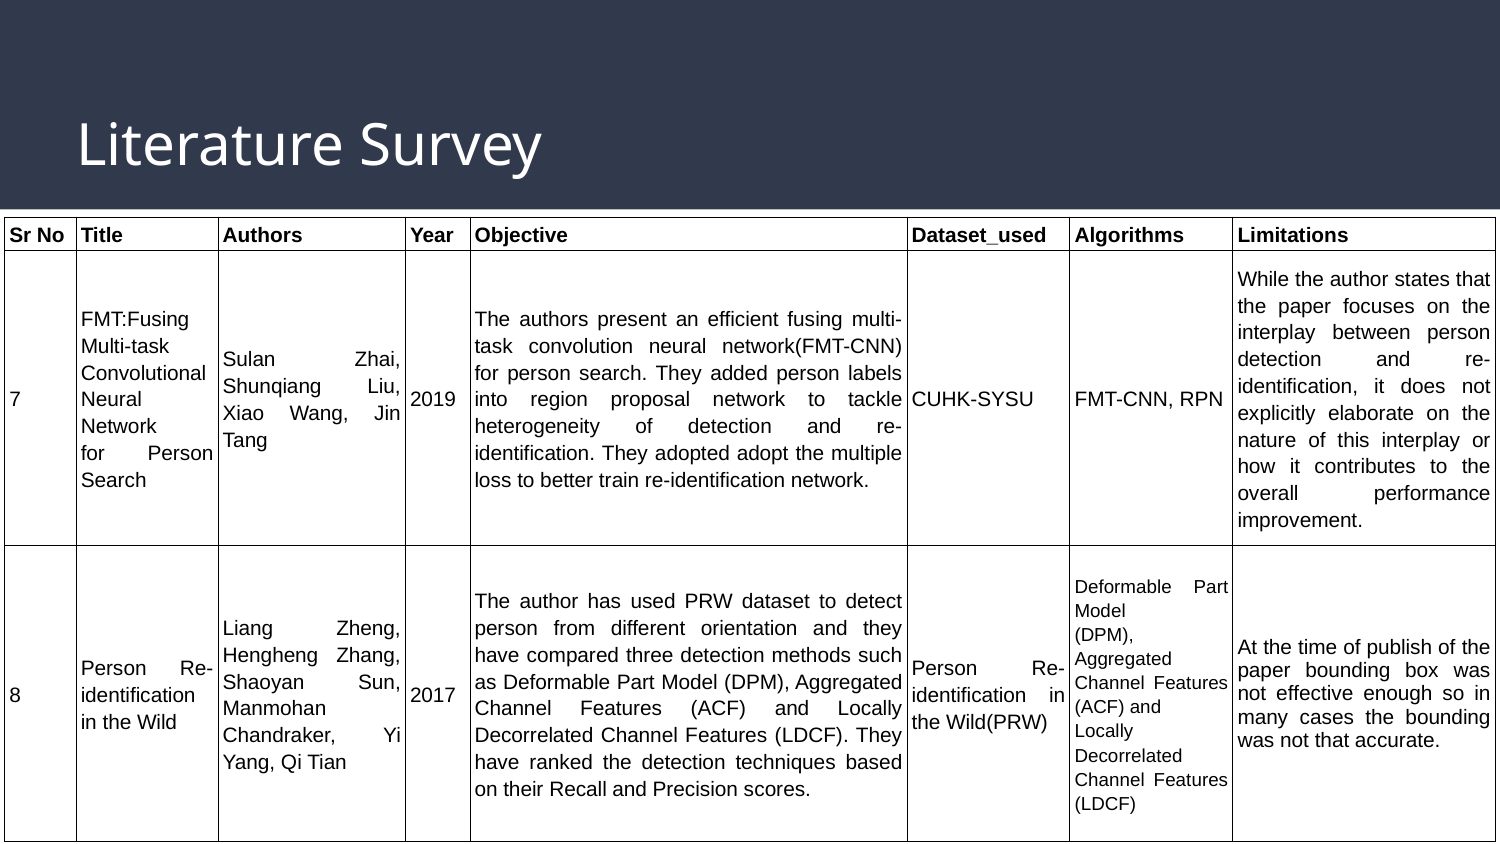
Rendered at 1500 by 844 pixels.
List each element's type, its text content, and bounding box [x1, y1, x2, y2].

table_header Title [77, 218, 218, 250]
table_cell Deformable Part Model (DPM), Aggregated Channel Features (ACF) and Locally Decorrelated Channel Features (LDCF) [1070, 546, 1232, 841]
table_cell While the author states that the paper focuses on the interplay between person detection and re-identification, it does not explicitly elaborate on the nature of this interplay or how it contributes to the overall performance improvement. [1233, 251, 1495, 545]
table_cell FMT-CNN, RPN [1070, 251, 1232, 545]
table_cell Liang Zheng, Hengheng Zhang, Shaoyan Sun, Manmohan Chandraker, Yi Yang, Qi Tian [219, 546, 405, 841]
table_cell 2019 [406, 251, 470, 545]
table_header Limitations [1233, 218, 1495, 250]
table_cell 2017 [406, 546, 470, 841]
table_header Authors [219, 218, 405, 250]
table_cell 8 [5, 546, 76, 841]
table_header Sr No [5, 218, 76, 250]
table_cell FMT:Fusing Multi-task Convolutional Neural Network for Person Search [77, 251, 218, 545]
table_cell Sulan Zhai, Shunqiang Liu, Xiao Wang, Jin Tang [219, 251, 405, 545]
table_cell Person Re-identification in the Wild(PRW) [908, 546, 1069, 841]
table_cell The authors present an efficient fusing multi-task convolution neural network(FMT-CNN) for person search. They added person labels into region proposal network to tackle heterogeneity of detection and re-identification. They adopted adopt the multiple loss to better train re-identification network. [471, 251, 907, 545]
title Literature Survey [61, 91, 1460, 194]
table_header Algorithms [1070, 218, 1232, 250]
table_header Dataset_used [908, 218, 1069, 250]
table_cell 7 [5, 251, 76, 545]
table_cell CUHK-SYSU [908, 251, 1069, 545]
table_header Objective [471, 218, 907, 250]
table_cell Person Re-identification in the Wild [77, 546, 218, 841]
table_header Year [406, 218, 470, 250]
table_cell The author has used PRW dataset to detect person from different orientation and they have compared three detection methods such as Deformable Part Model (DPM), Aggregated Channel Features (ACF) and Locally Decorrelated Channel Features (LDCF). They have ranked the detection techniques based on their Recall and Precision scores. [471, 546, 907, 841]
table_cell At the time of publish of the paper bounding box was not effective enough so in many cases the bounding was not that accurate. [1233, 546, 1495, 841]
